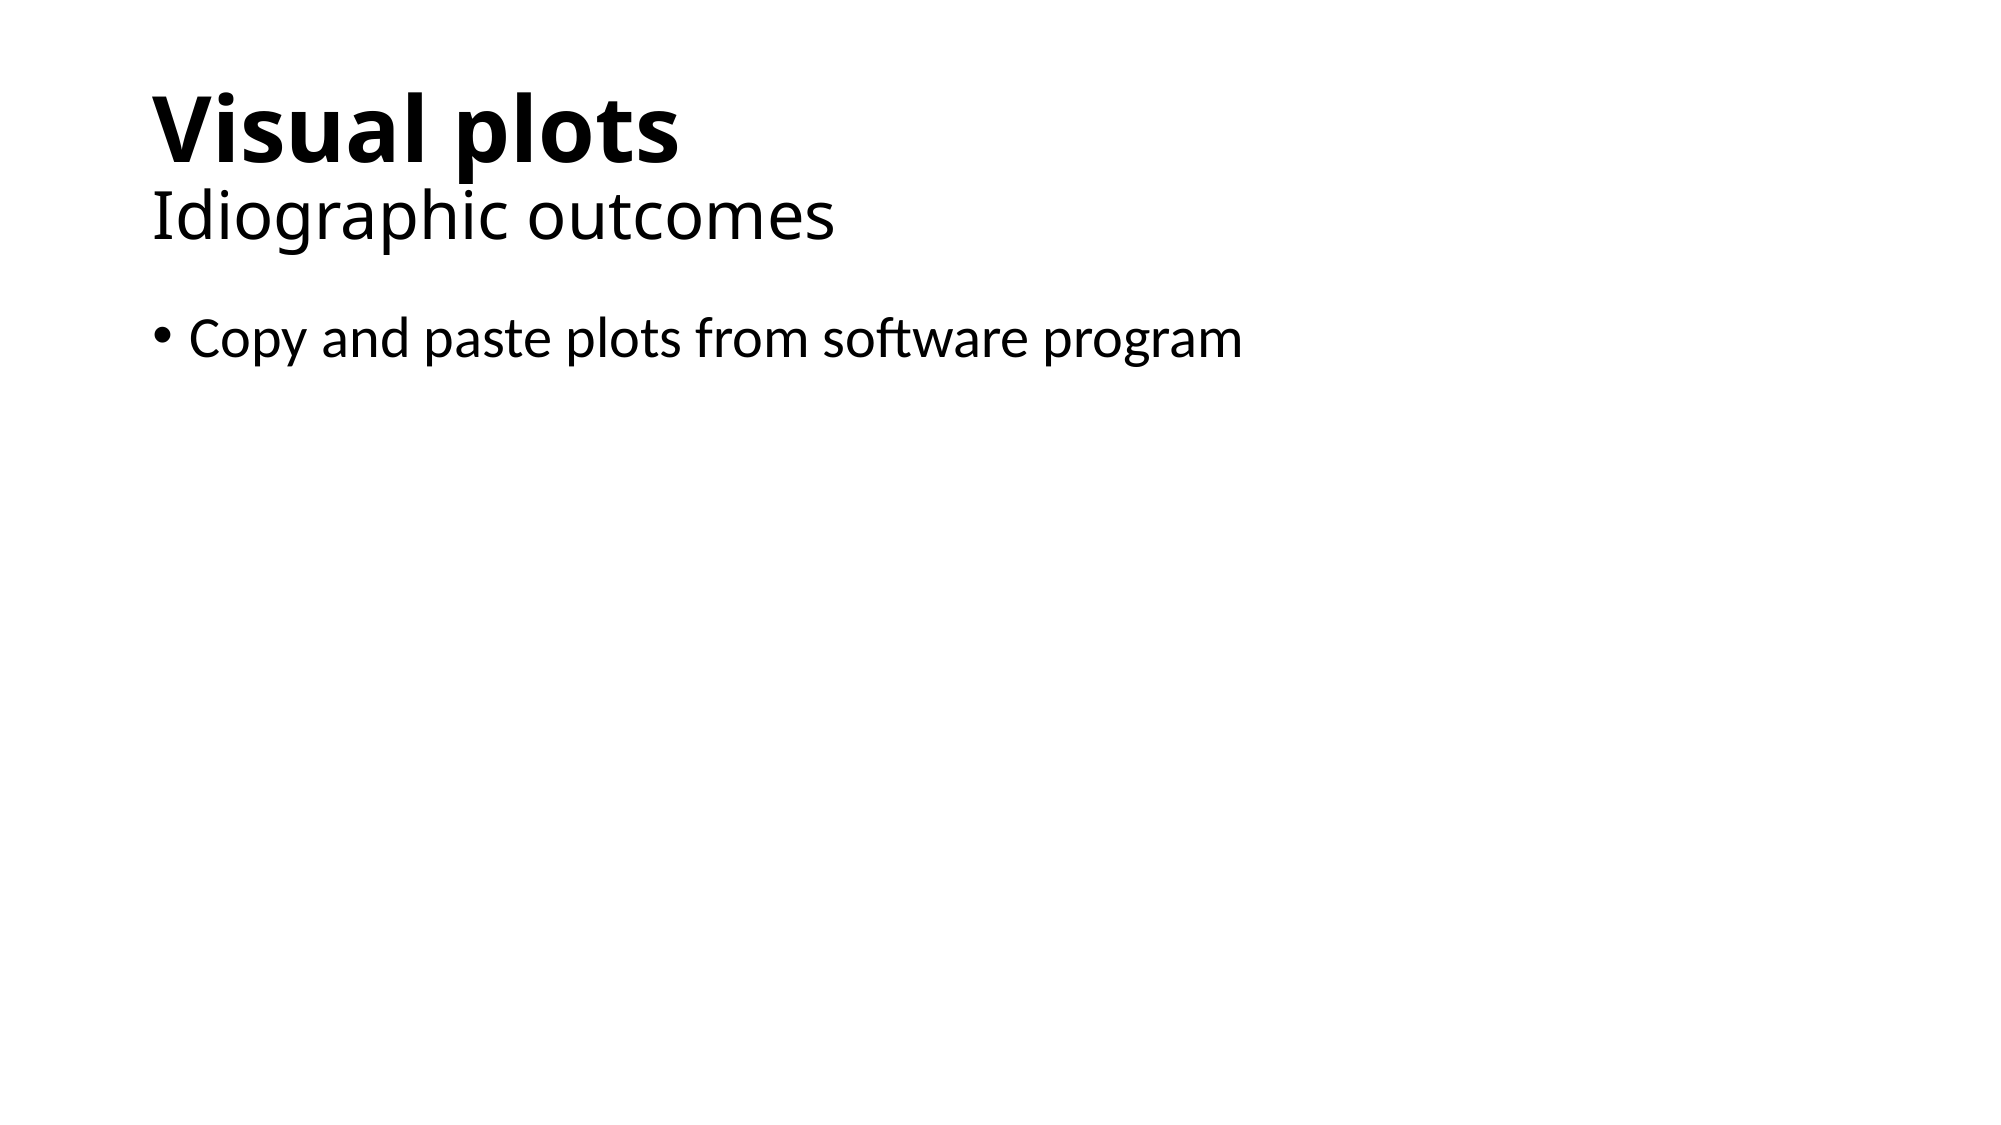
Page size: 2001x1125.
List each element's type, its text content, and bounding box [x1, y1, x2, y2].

list Copy and paste plots from software program [137, 299, 1863, 1014]
title Visual plots Idiographic outcomes [137, 59, 1863, 278]
